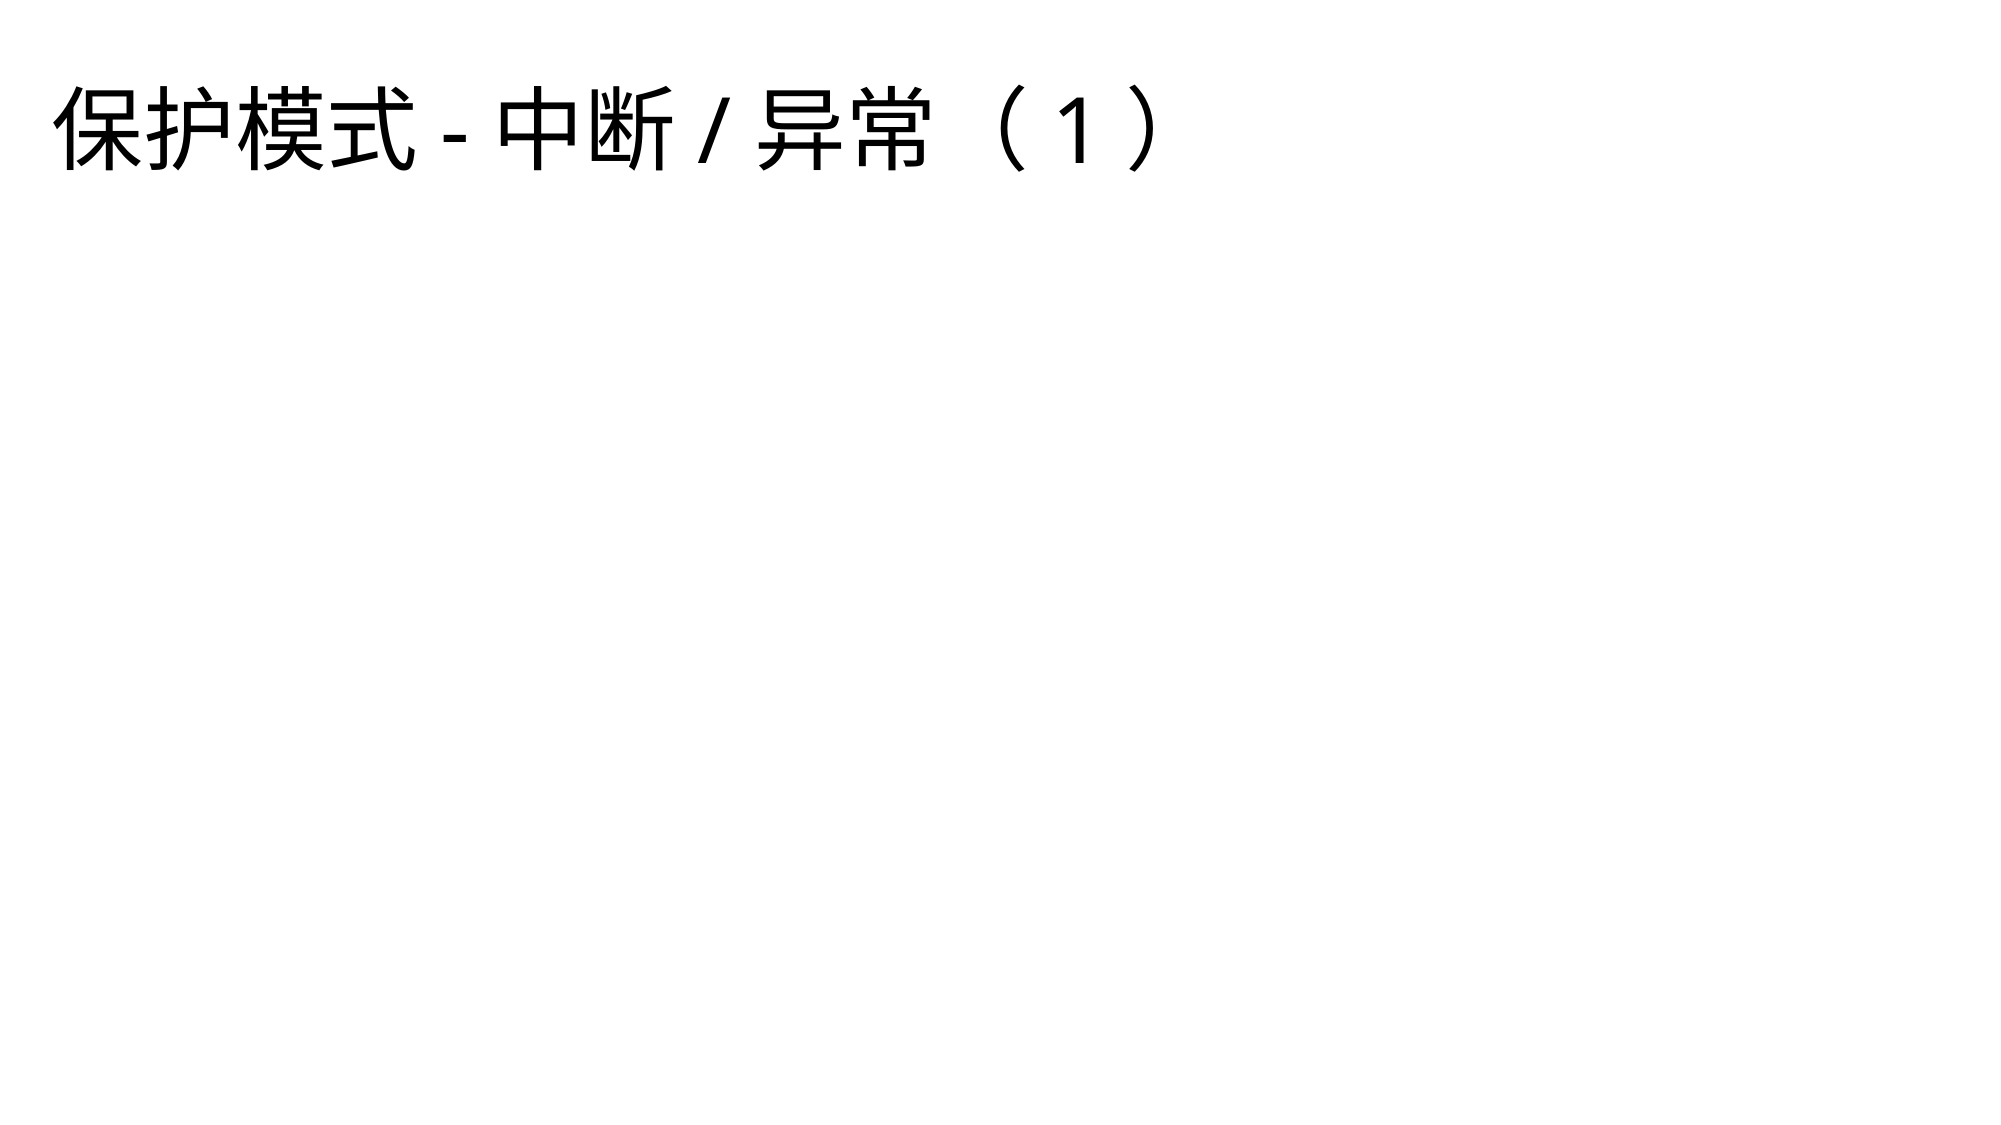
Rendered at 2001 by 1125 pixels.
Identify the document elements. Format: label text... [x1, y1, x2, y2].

title 保护模式-中断/异常（1） [36, 25, 1762, 243]
